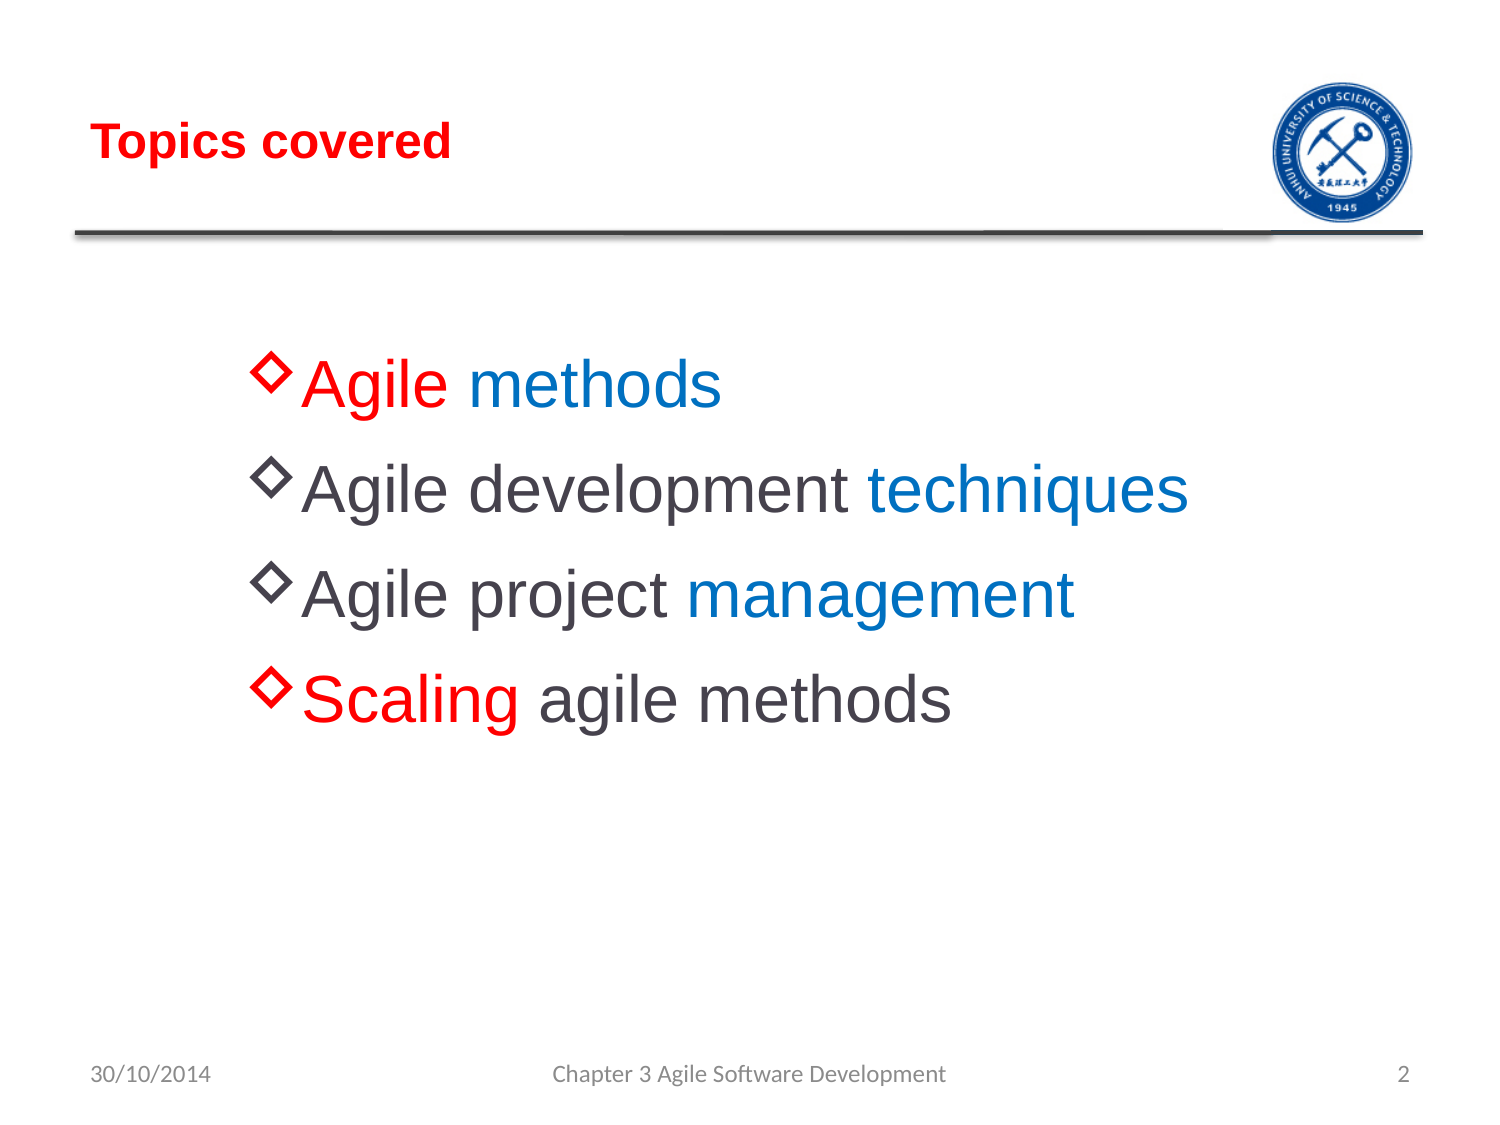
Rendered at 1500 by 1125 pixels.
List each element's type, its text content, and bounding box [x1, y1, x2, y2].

list Agile methods Agile development techniques Agile project management Scaling agile methods [226, 333, 1315, 833]
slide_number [75, 1042, 425, 1103]
footer Chapter 3 Agile Software Development [512, 1042, 988, 1103]
picture [1223, 34, 1430, 230]
title Topics covered [74, 44, 1272, 233]
slide_number 2 [1074, 1042, 1425, 1103]
